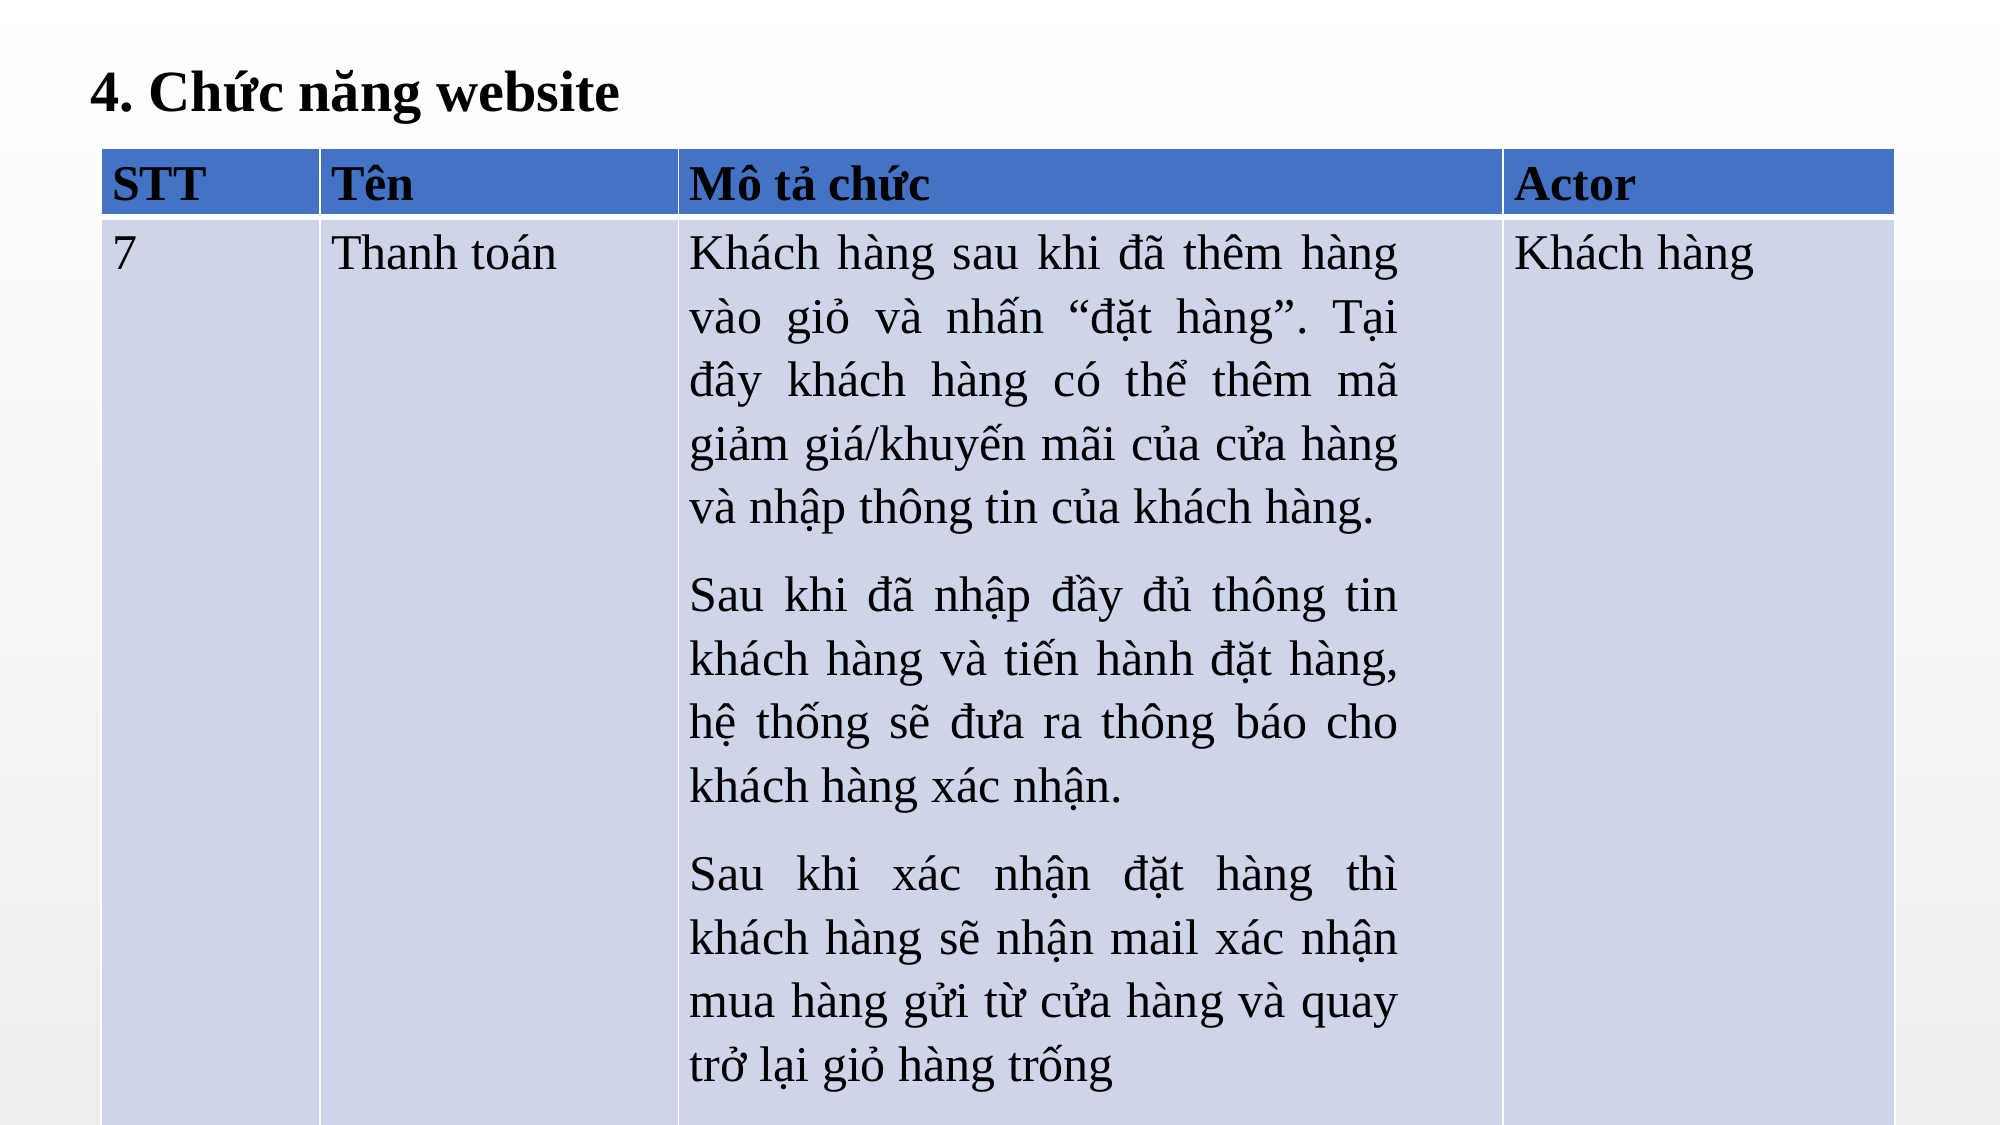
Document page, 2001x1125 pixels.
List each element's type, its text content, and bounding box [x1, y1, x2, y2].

table_cell 7 [102, 220, 319, 1125]
table_cell Thanh toán [321, 220, 678, 1125]
table_header Mô tả chức [679, 149, 1502, 214]
text_box 4. Chức năng website [75, 45, 1537, 131]
table_cell Khách hàng sau khi đã thêm hàng vào giỏ và nhấn “đặt hàng”. Tại đây khách hàng có thể thêm mã giảm giá/khuyến mãi của cửa hàng và nhập thông tin của khách hàng. Sau khi đã nhập đầy đủ thông tin khách hàng và tiến hành đặt hàng, hệ thống sẽ đưa ra thông báo cho khách hàng xác nhận. Sau khi xác nhận đặt hàng thì khách hàng sẽ nhận mail xác nhận mua hàng gửi từ cửa hàng và quay trở lại giỏ hàng trống [679, 220, 1502, 1125]
table_header Tên [321, 149, 678, 214]
table_header Actor [1504, 149, 1894, 214]
table_cell Khách hàng [1504, 220, 1894, 1125]
table_header STT [102, 149, 319, 214]
